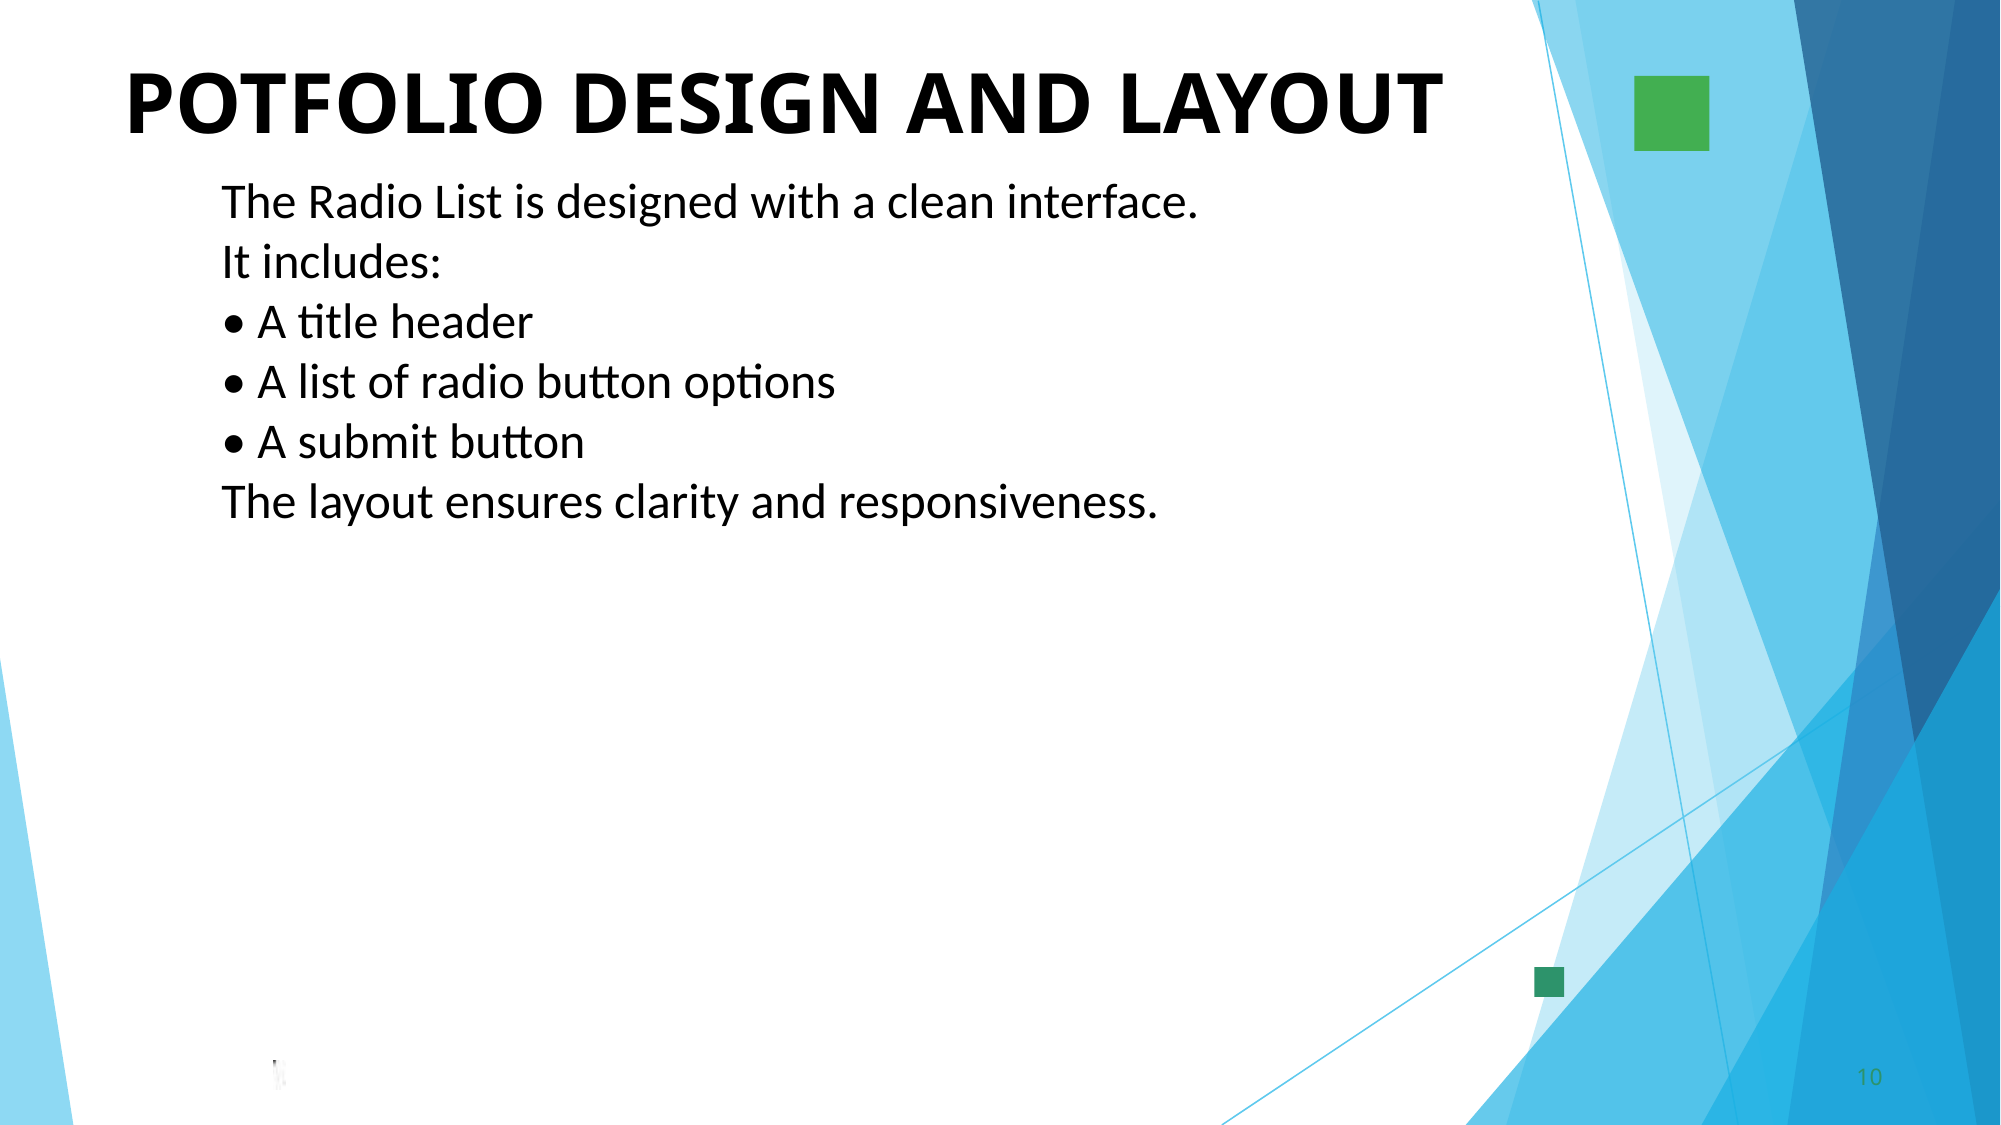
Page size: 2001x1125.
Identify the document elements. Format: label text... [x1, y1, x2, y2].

text_box 10 [1849, 1061, 1888, 1095]
text_box [1534, 967, 1565, 997]
text_box POTFOLIO DESIGN AND LAYOUT [121, 47, 1564, 150]
text_box The Radio List is designed with a clean interface. It includes: • A title header • A list of radio button options • A submit button The layout ensures clarity and responsiveness. [206, 161, 1251, 581]
text_box [1634, 75, 1710, 151]
picture [273, 1060, 287, 1091]
